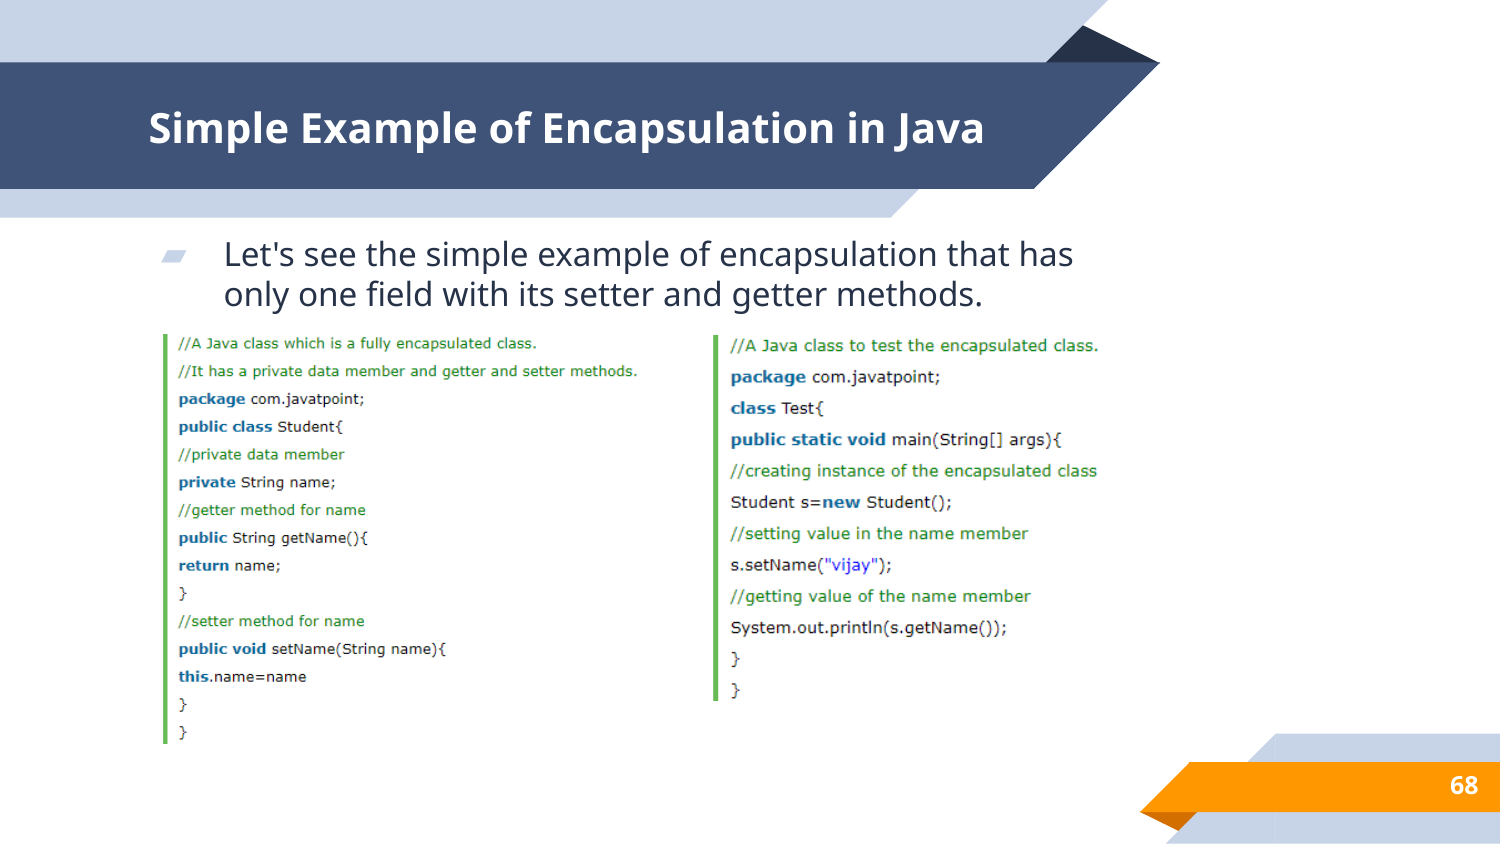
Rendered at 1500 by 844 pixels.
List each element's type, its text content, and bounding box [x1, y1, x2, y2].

title Simple Example of Encapsulation in Java [133, 64, 1035, 190]
list Let's see the simple example of encapsulation that has only one field with its setter and getter methods. [133, 217, 1140, 734]
picture [162, 334, 651, 744]
picture [712, 335, 1126, 701]
slide_number 68 [1249, 760, 1494, 813]
